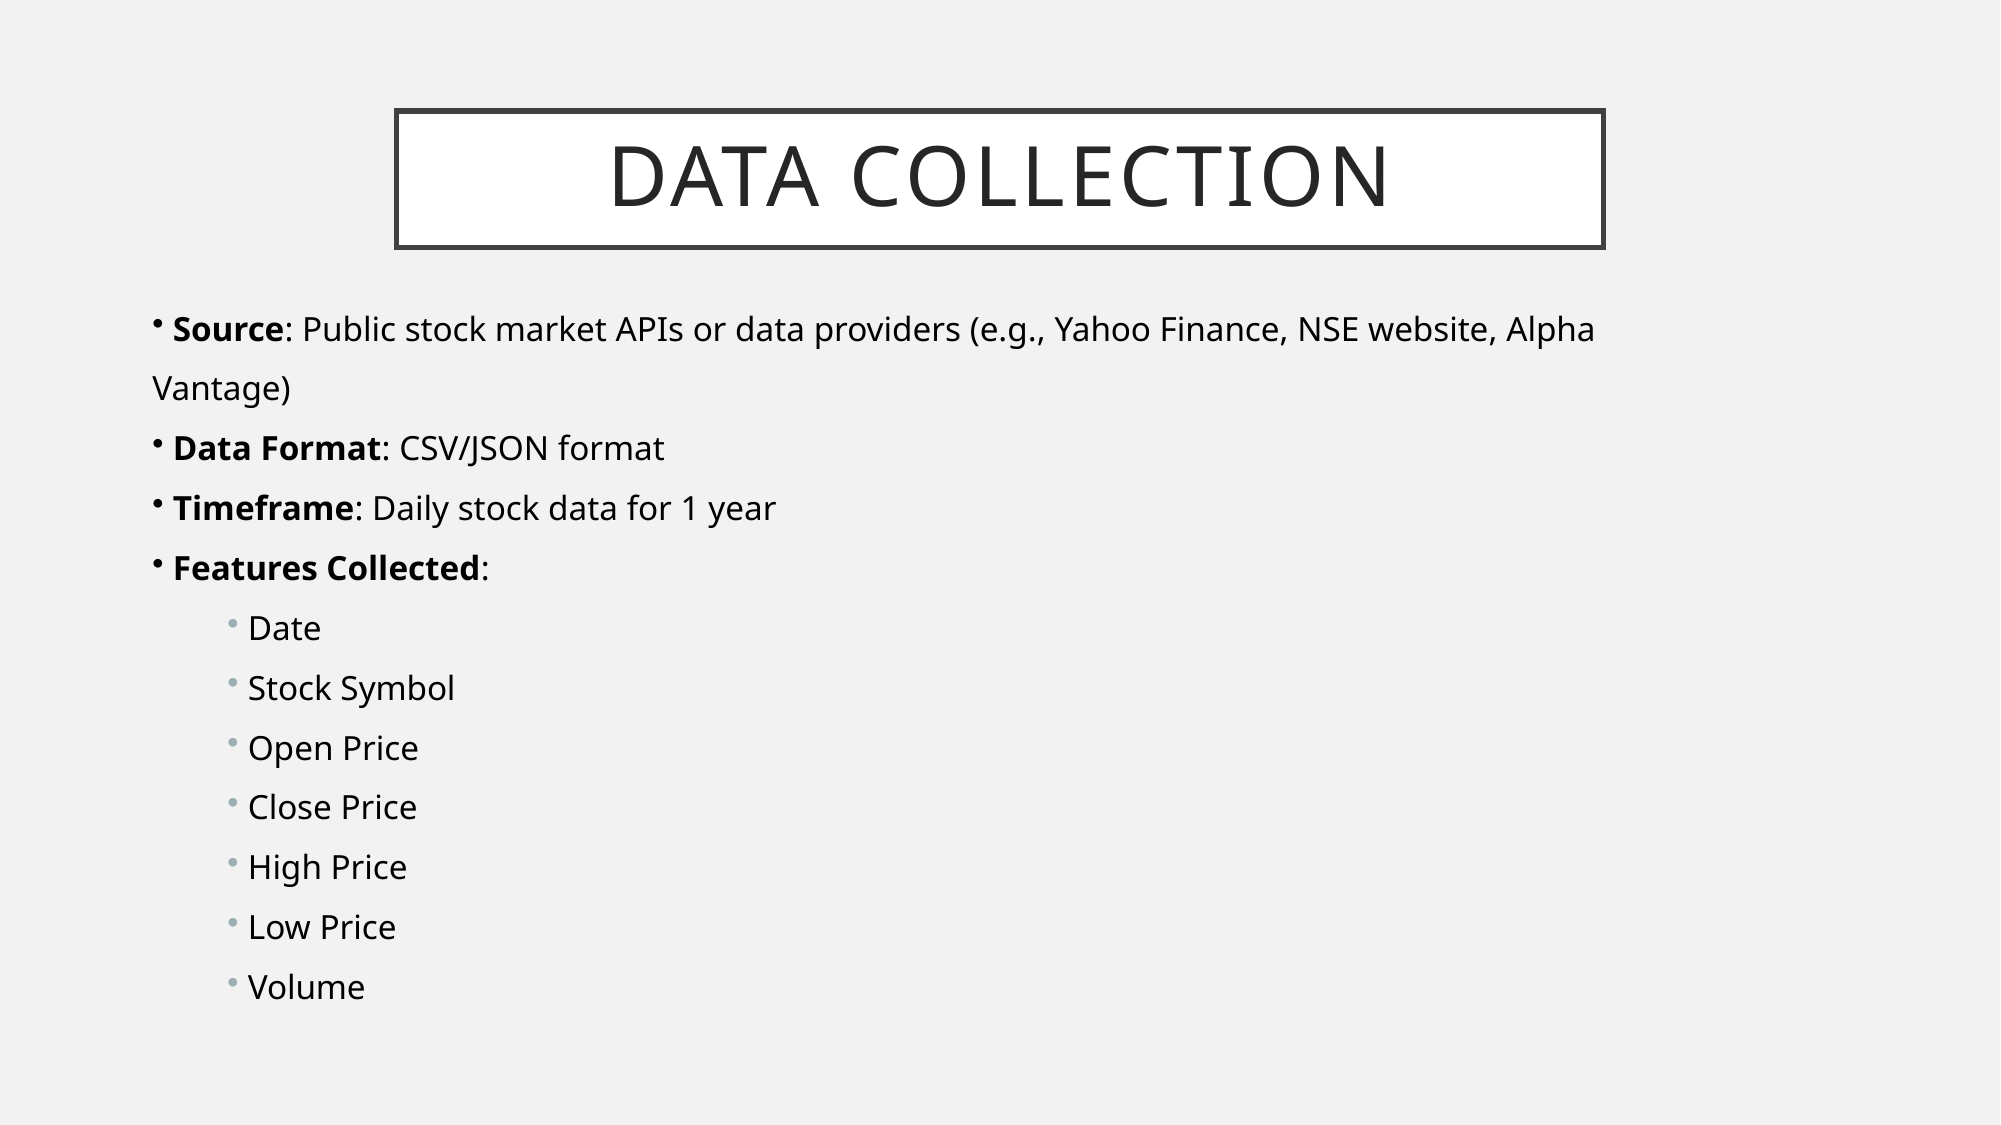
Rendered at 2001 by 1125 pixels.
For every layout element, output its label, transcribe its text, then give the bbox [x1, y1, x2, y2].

title Data Collection [394, 108, 1606, 250]
list Source: Public stock market APIs or data providers (e.g., Yahoo Finance, NSE website, Alpha Vantage) Data Format: CSV/JSON format Timeframe: Daily stock data for 1 year Features Collected: Date Stock Symbol Open Price Close Price High Price Low Price Volume [137, 280, 1652, 1059]
